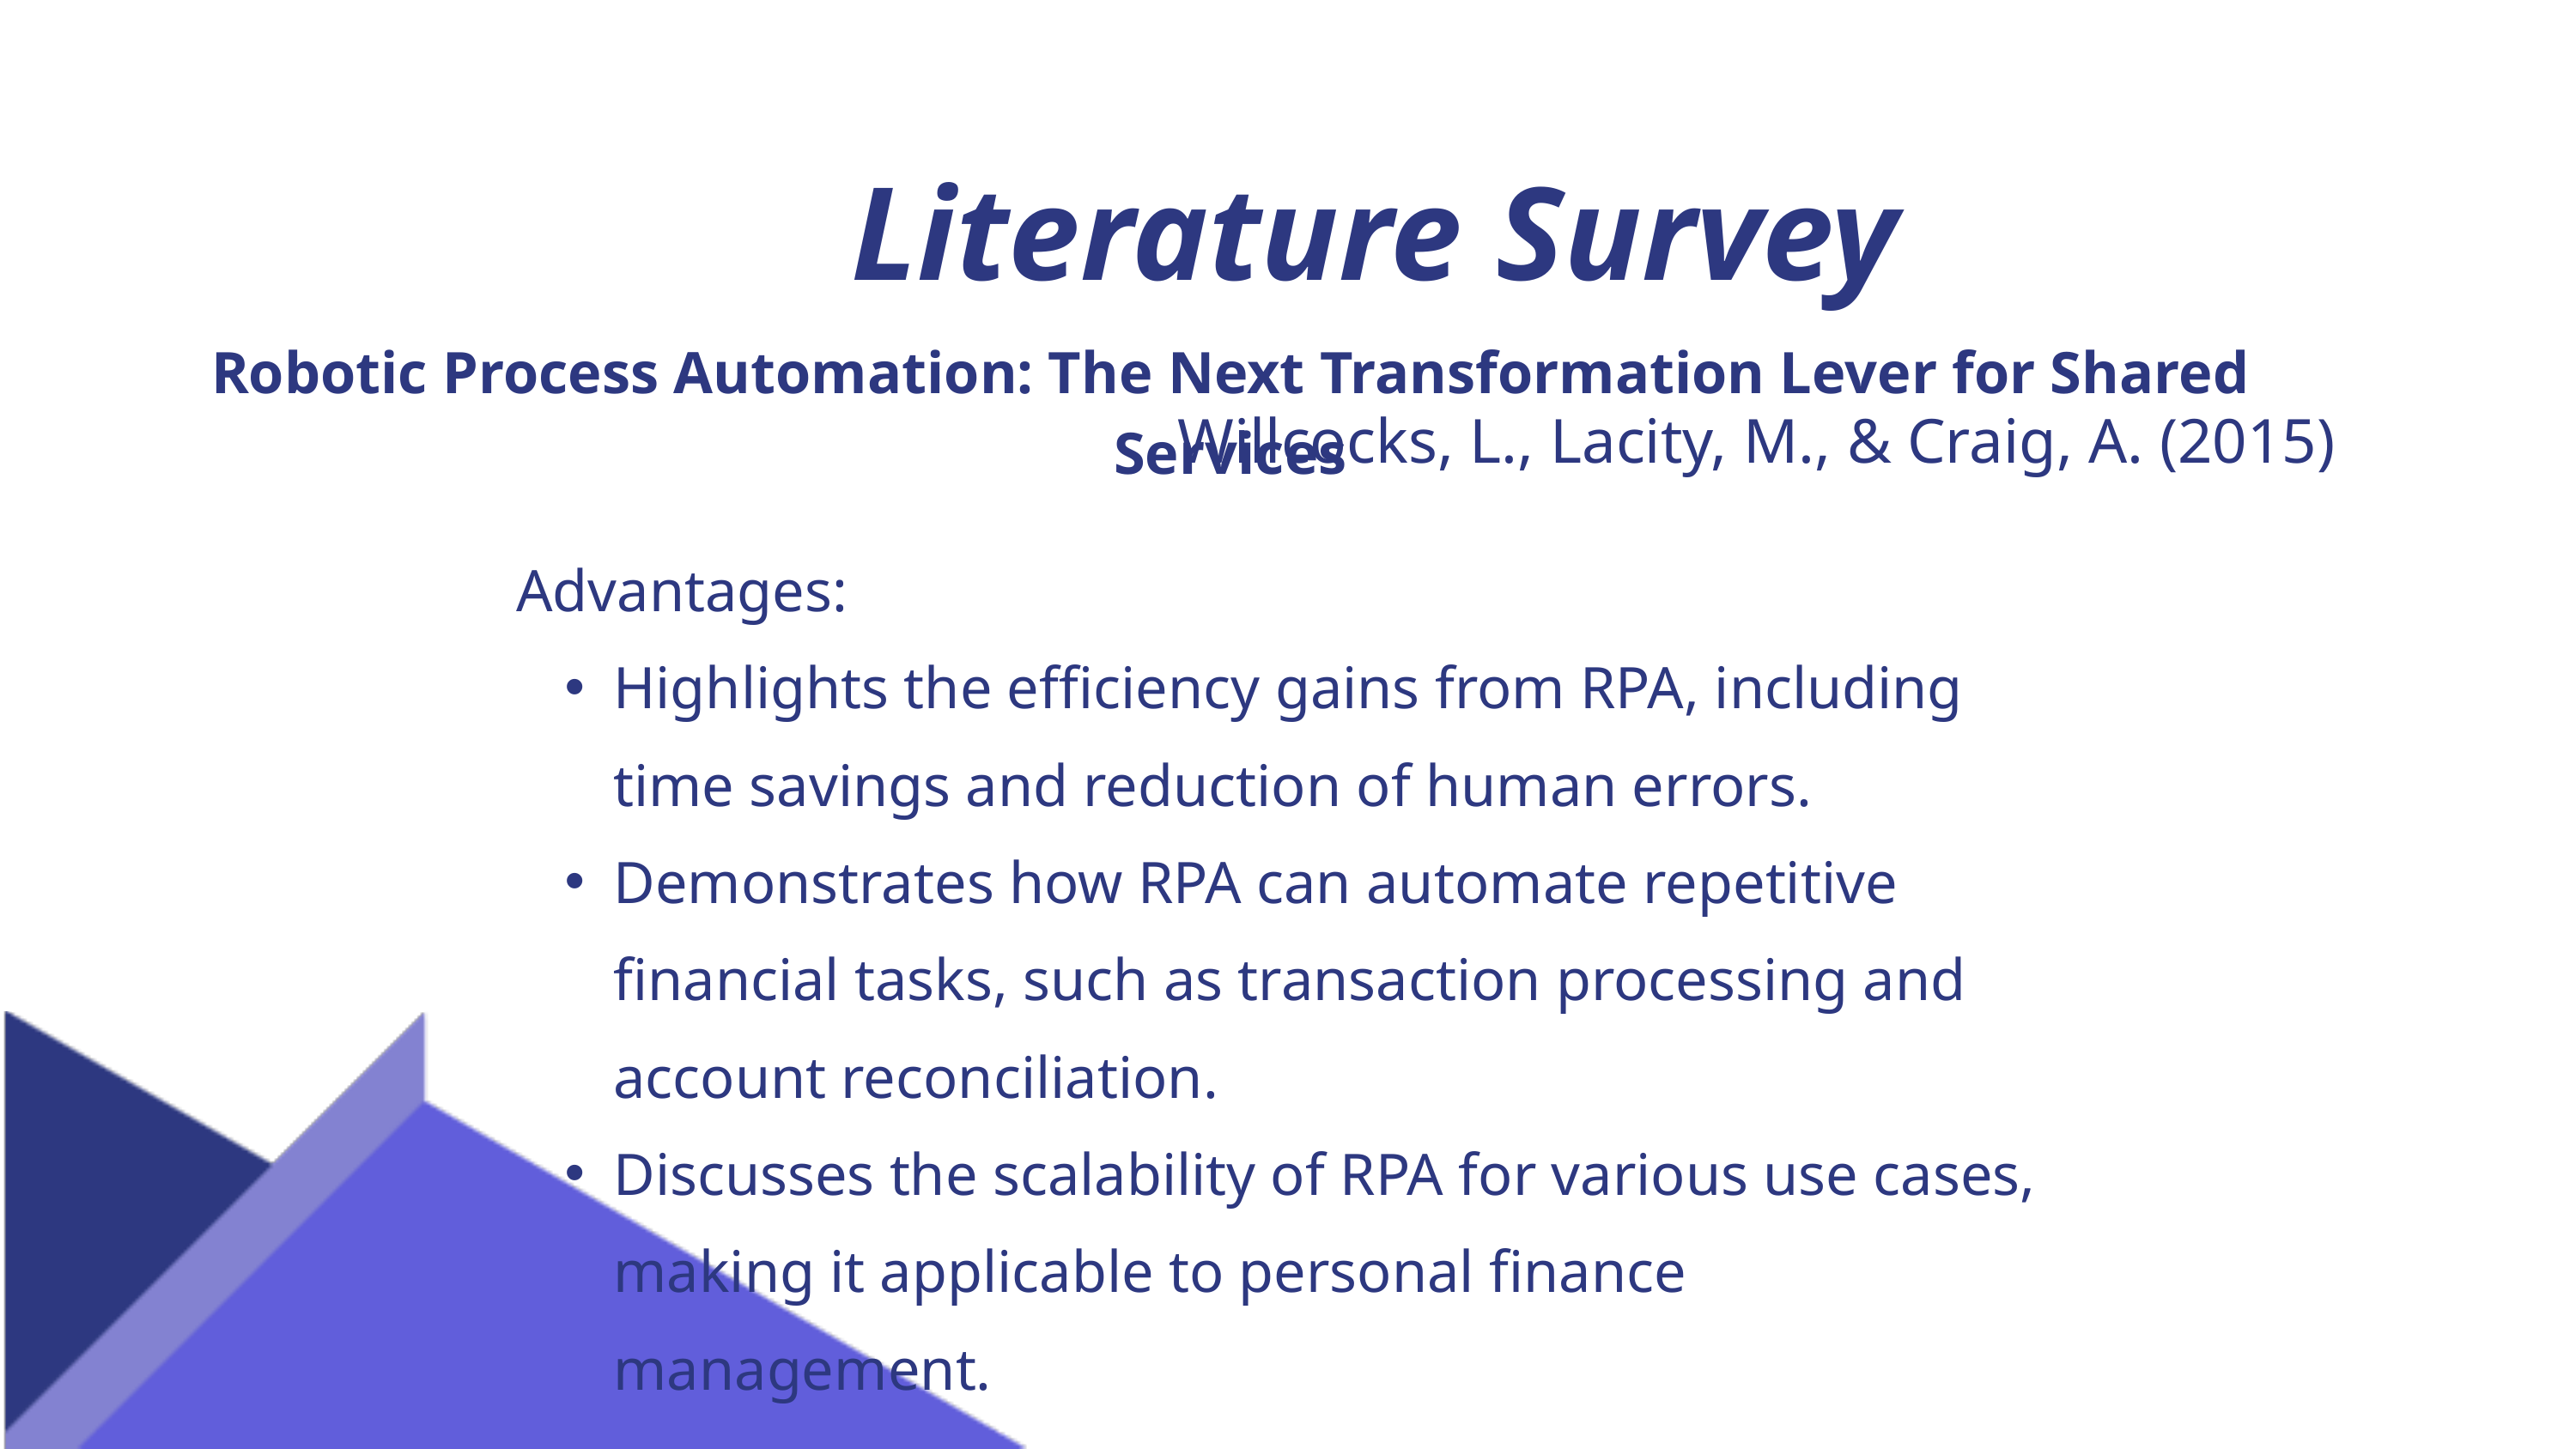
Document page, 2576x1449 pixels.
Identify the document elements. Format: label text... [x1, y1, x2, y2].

text_box Literature Survey [516, 125, 2185, 306]
text_box Advantages: Highlights the efficiency gains from RPA, including time savings and reduction of human errors. Demonstrates how RPA can automate repetitive financial tasks, such as transaction processing and account reconciliation. Discusses the scalability of RPA for various use cases, making it applicable to personal finance management. [516, 525, 2068, 1449]
text_box [0, 1011, 516, 1449]
text_box Willcocks, L., Lacity, M., & Craig, A. (2015) [1161, 390, 2354, 476]
text_box Robotic Process Automation: The Next Transformation Lever for Shared Services [103, 324, 2359, 486]
